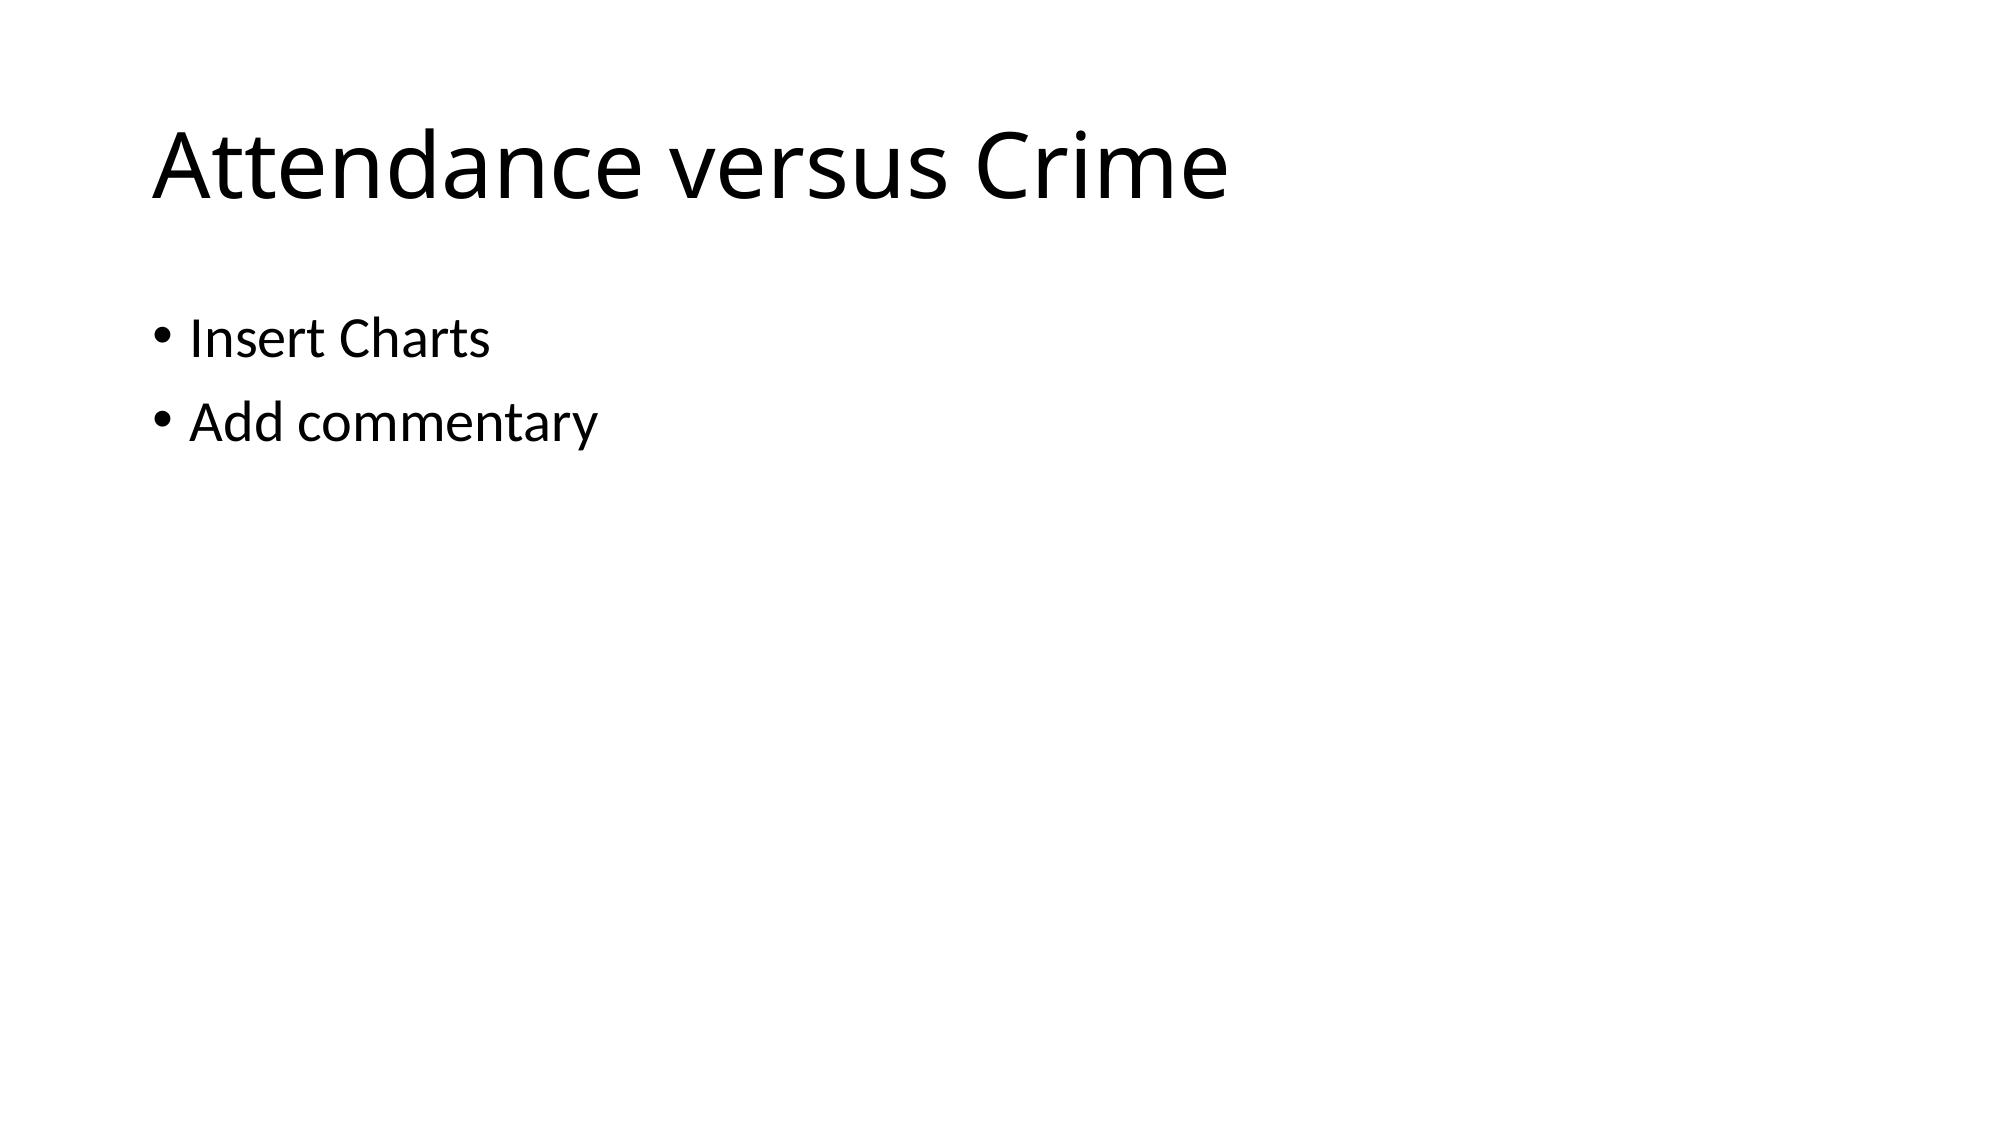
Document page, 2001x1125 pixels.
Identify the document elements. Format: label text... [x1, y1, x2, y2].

title Attendance versus Crime [137, 59, 1863, 278]
list Insert Charts Add commentary [137, 299, 1863, 1014]
